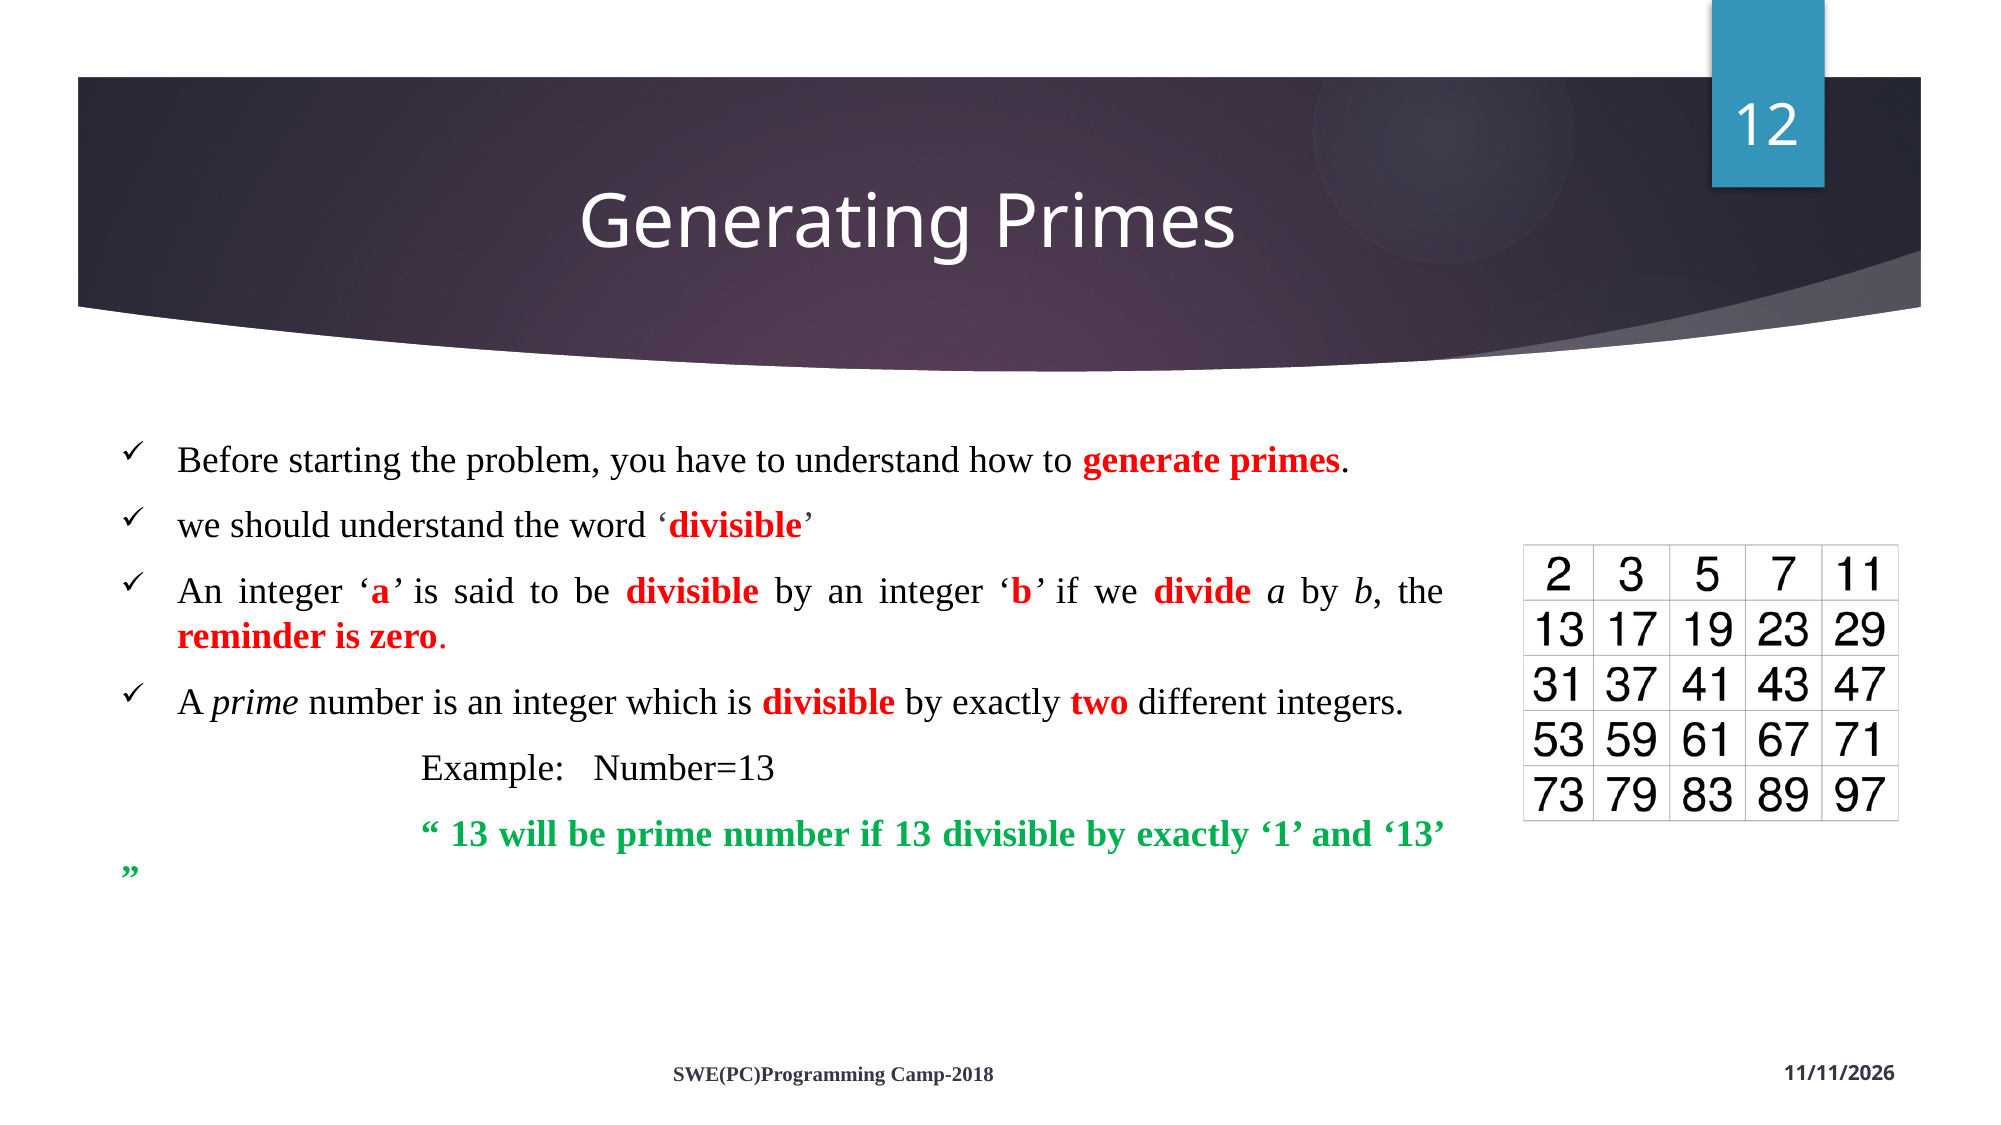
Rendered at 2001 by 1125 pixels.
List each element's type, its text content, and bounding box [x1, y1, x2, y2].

picture [1497, 530, 1932, 839]
list Before starting the problem, you have to understand how to generate primes. we should understand the word ‘divisible’ An integer ‘a’ is said to be divisible by an integer ‘b’ if we divide a by b, the reminder is zero. A prime number is an integer which is divisible by exactly two different integers. Example: Number=13 “ 13 will be prime number if 13 divisible by exactly ‘1’ and ‘13’ ” [105, 427, 1459, 1006]
slide_number 12 [1698, 48, 1836, 175]
title Generating Primes [189, 159, 1627, 276]
footer SWE(PC)Programming Camp-2018 [658, 1048, 1292, 1099]
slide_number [1747, 1048, 1911, 1099]
